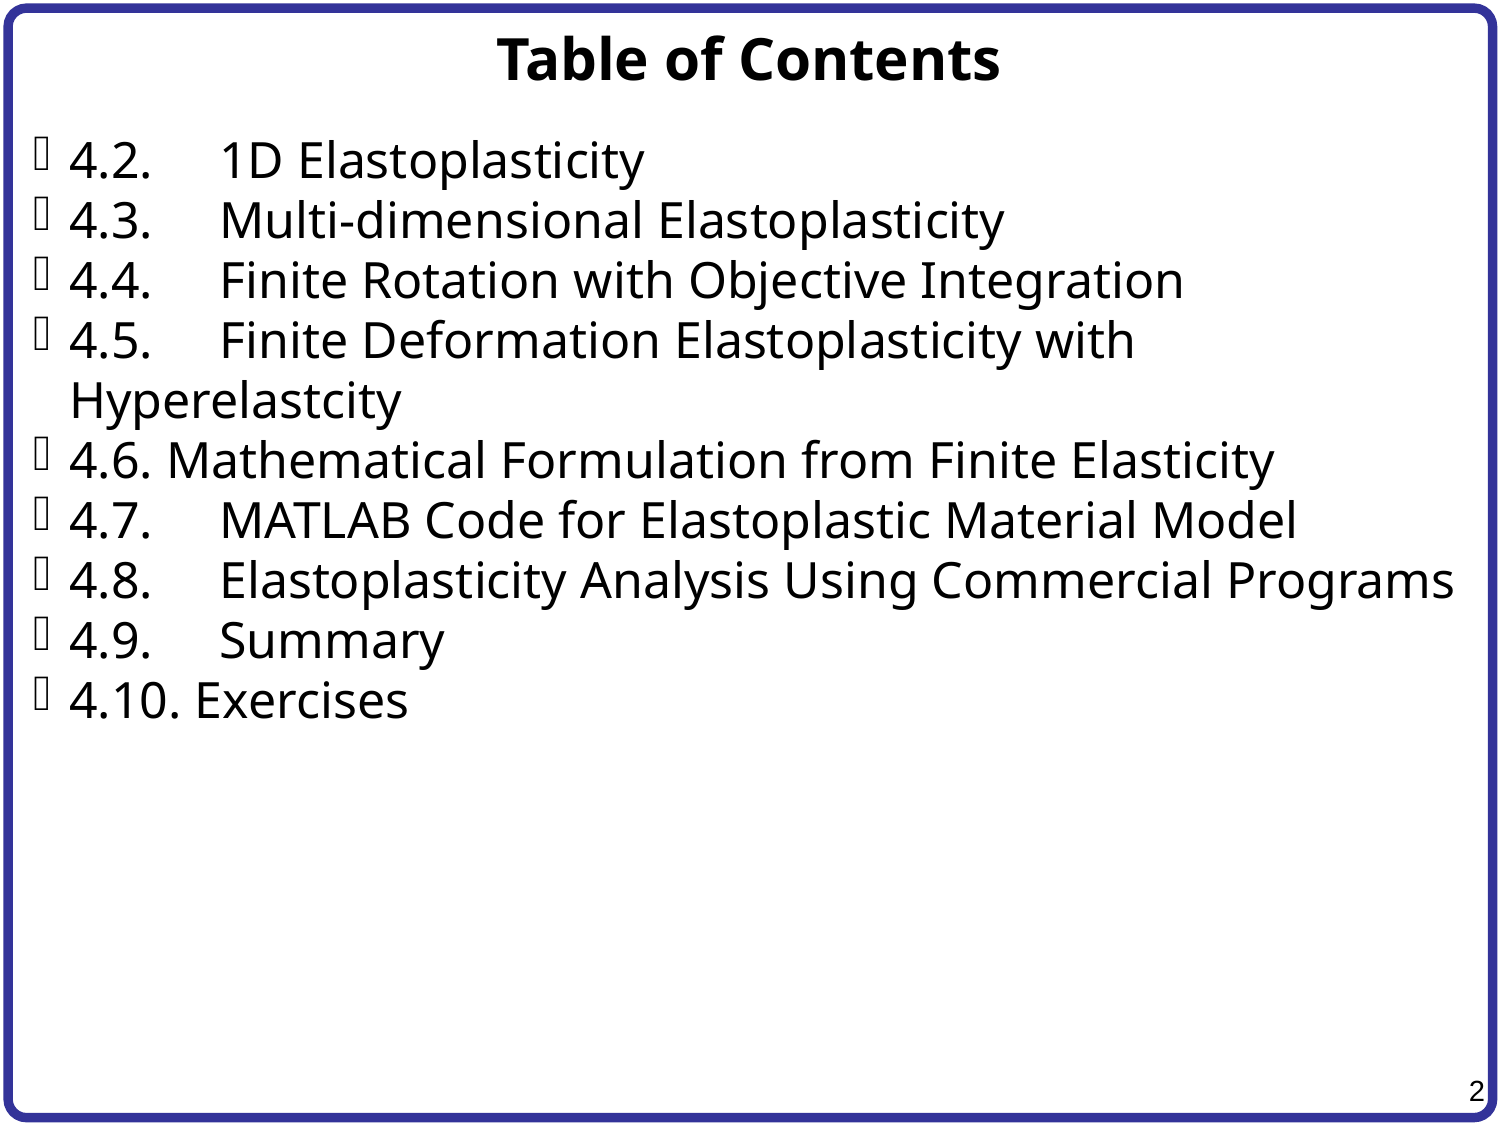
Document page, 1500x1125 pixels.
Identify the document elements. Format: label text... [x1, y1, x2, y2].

text_box 4.2. 1D Elastoplasticity 4.3. Multi-dimensional Elastoplasticity 4.4. Finite Rotation with Objective Integration 4.5. Finite Deformation Elastoplasticity with Hyperelastcity 4.6. Mathematical Formulation from Finite Elasticity 4.7. MATLAB Code for Elastoplastic Material Model 4.8. Elastoplasticity Analysis Using Commercial Programs 4.9. Summary 4.10. Exercises [19, 121, 1481, 1086]
text_box Table of Contents [6, 8, 1492, 106]
